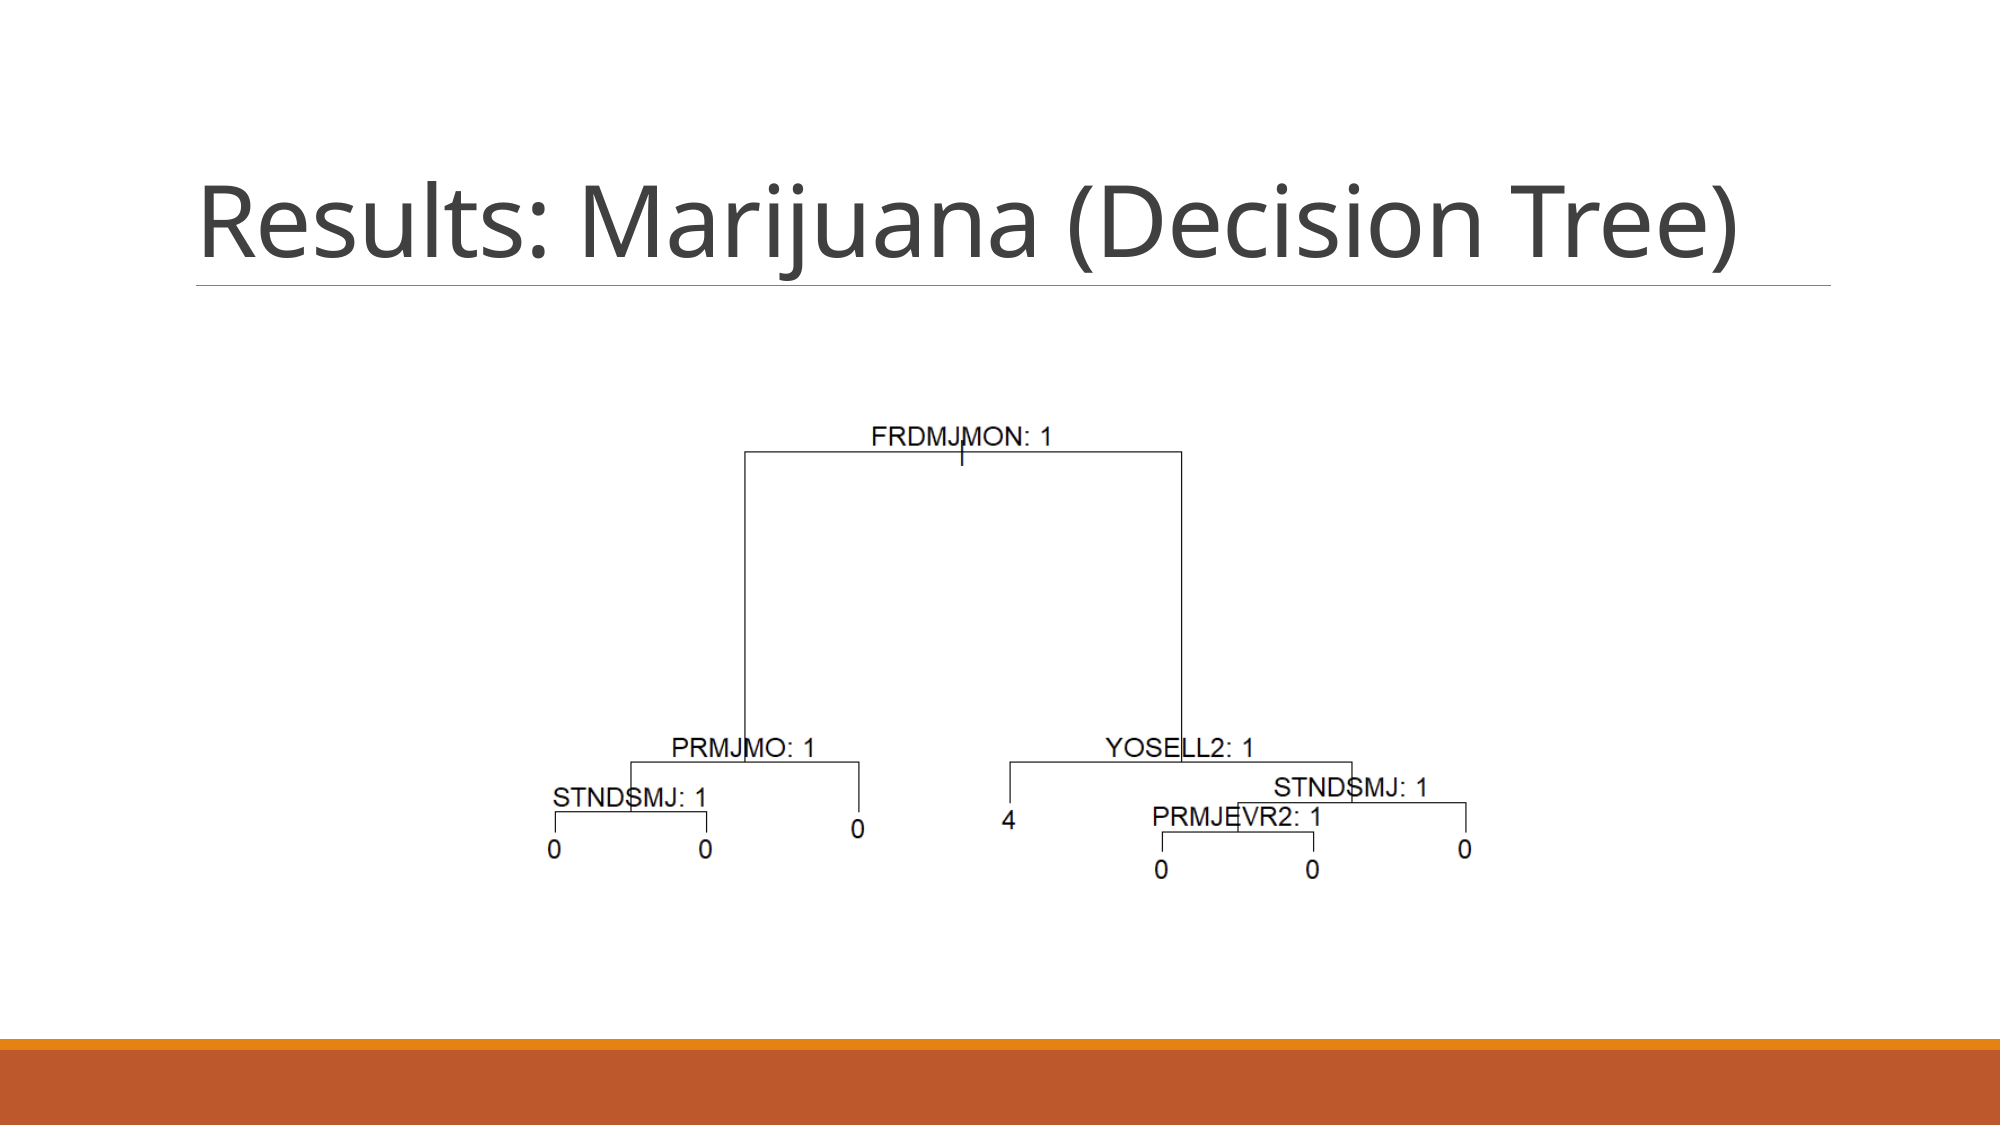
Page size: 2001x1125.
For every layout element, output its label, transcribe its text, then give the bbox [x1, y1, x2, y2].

picture [511, 403, 1489, 916]
title Results: Marijuana (Decision Tree) [180, 47, 1830, 285]
